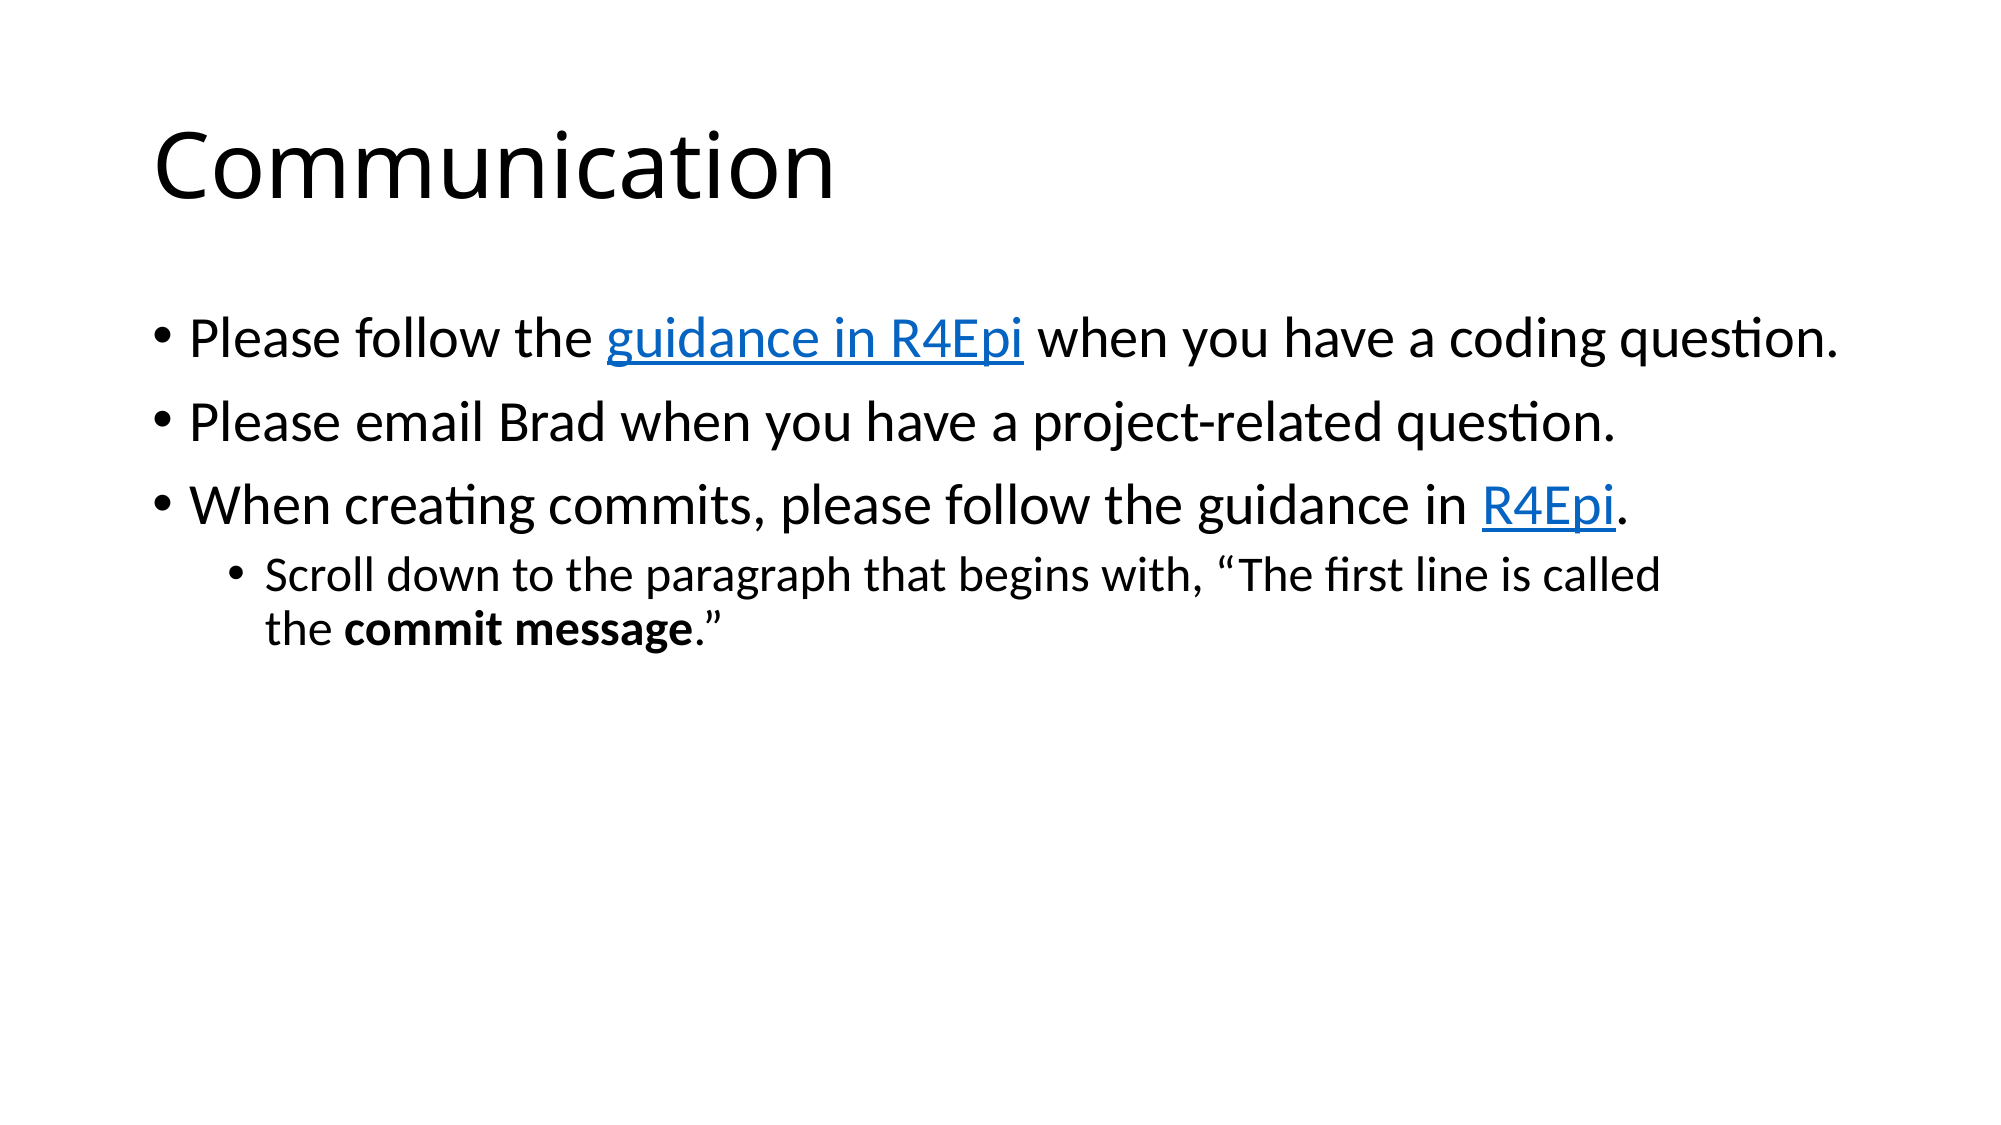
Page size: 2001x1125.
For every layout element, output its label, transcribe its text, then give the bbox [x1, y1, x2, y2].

title Communication [137, 59, 1863, 278]
list Please follow the guidance in R4Epi when you have a coding question. Please email Brad when you have a project-related question. When creating commits, please follow the guidance in R4Epi. Scroll down to the paragraph that begins with, “The first line is called the commit message.” [137, 299, 1863, 1014]
